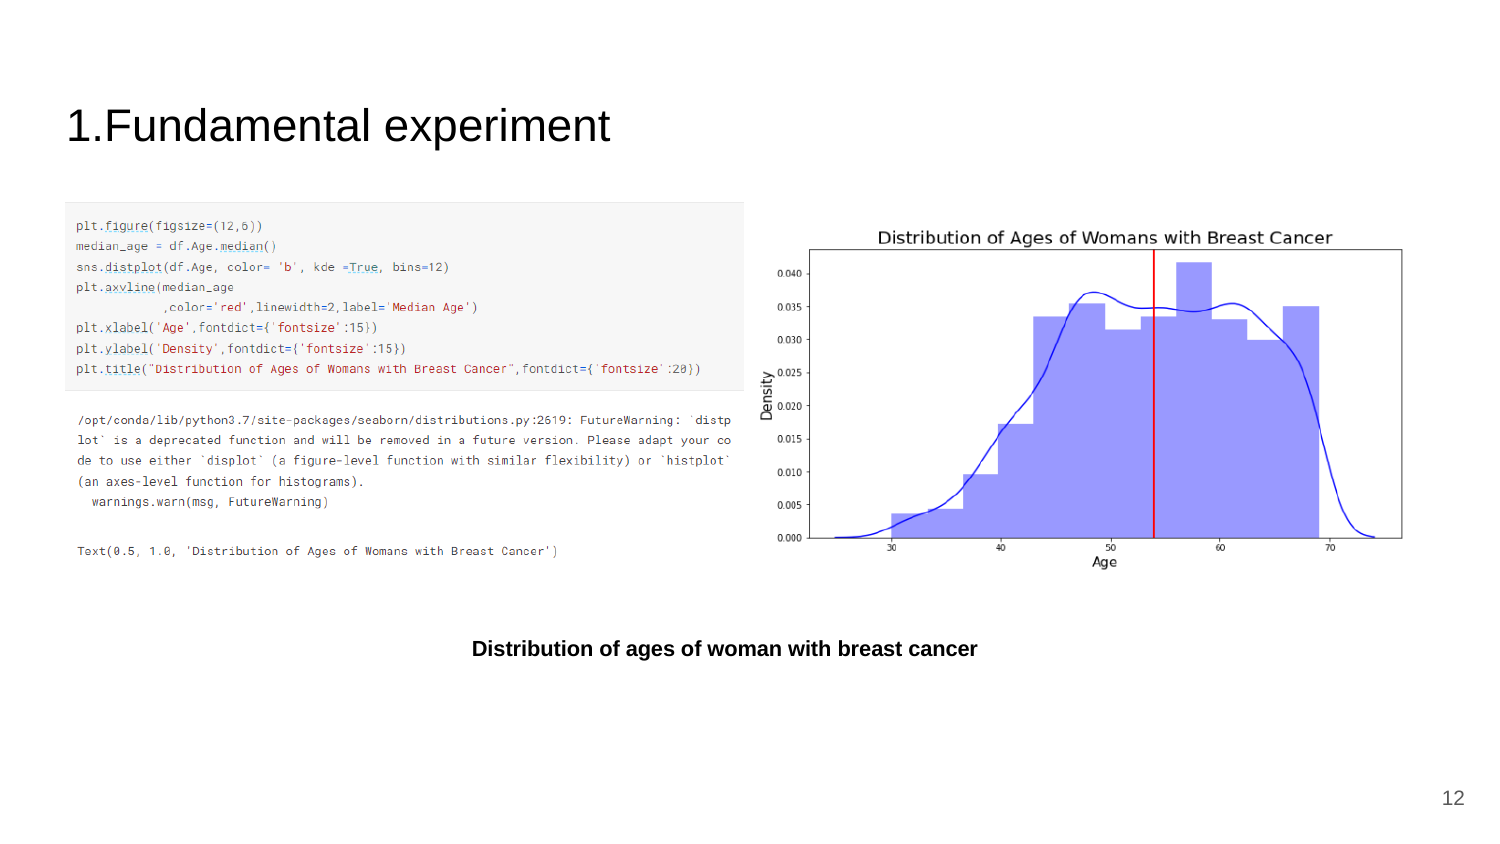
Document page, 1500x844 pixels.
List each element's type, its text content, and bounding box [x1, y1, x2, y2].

slide_number ‹#› [1389, 764, 1480, 830]
title 1.Fundamental experiment [51, 72, 1449, 167]
text_box Distribution of ages of woman with breast cancer [456, 621, 1082, 675]
picture [64, 201, 1423, 580]
